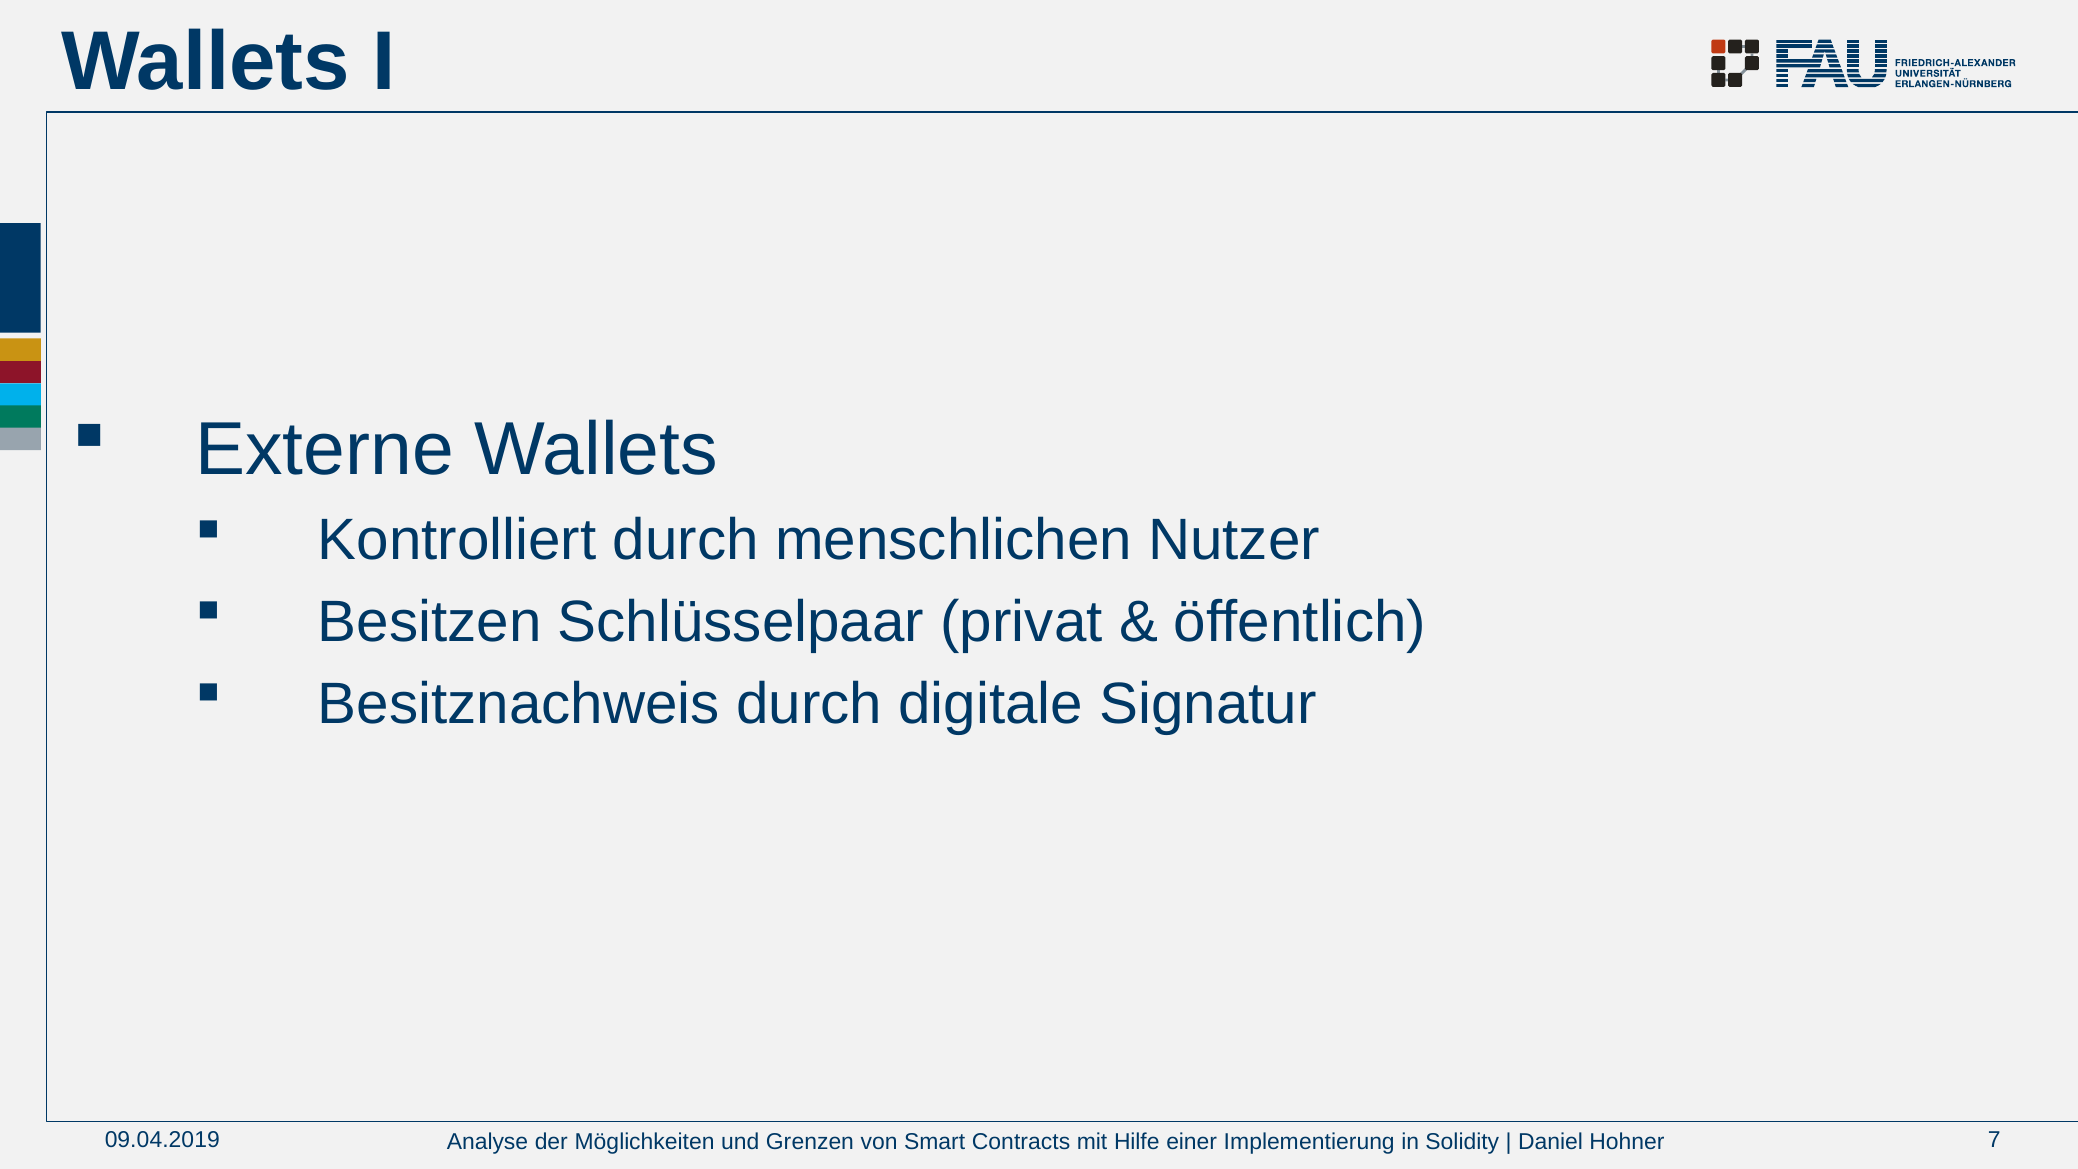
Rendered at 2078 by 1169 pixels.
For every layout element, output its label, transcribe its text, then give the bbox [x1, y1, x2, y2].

title Wallets I [46, 9, 1839, 103]
list Externe Wallets Kontrolliert durch menschlichen Nutzer Besitzen Schlüsselpaar (privat & öffentlich) Besitznachweis durch digitale Signatur [72, 399, 2006, 770]
